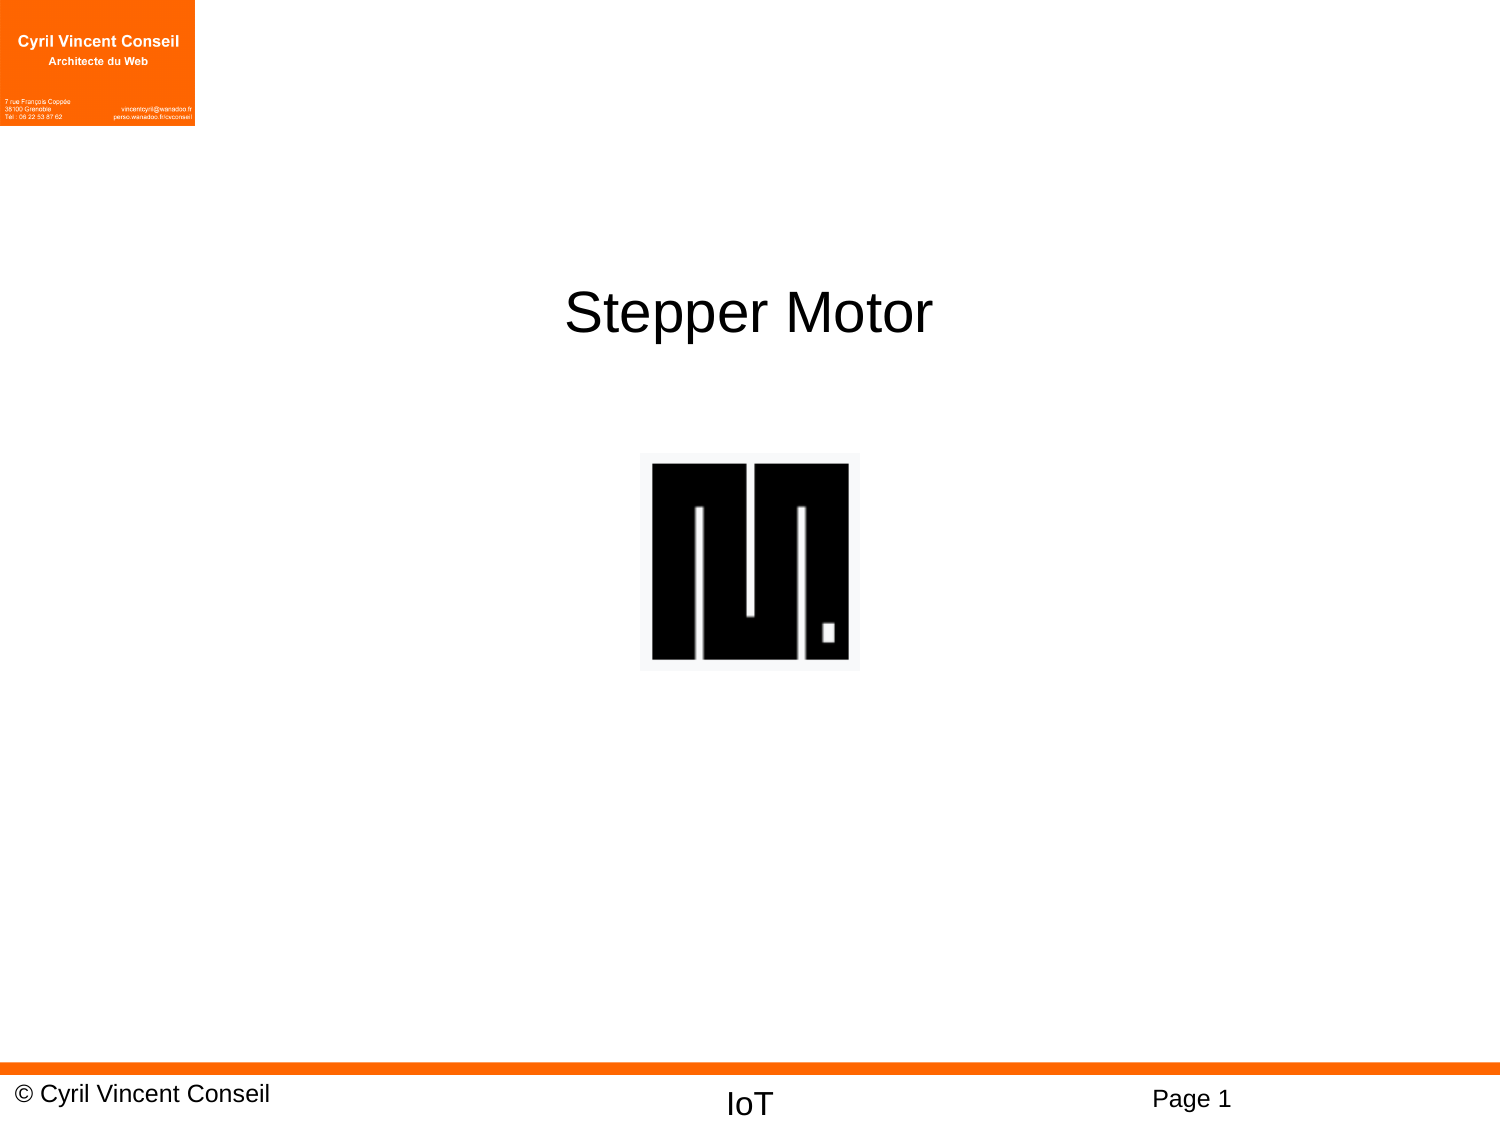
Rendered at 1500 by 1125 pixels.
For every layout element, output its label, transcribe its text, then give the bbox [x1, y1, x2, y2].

picture [640, 453, 860, 672]
subtitle Stepper Motor [225, 267, 1275, 925]
picture [0, 0, 195, 126]
